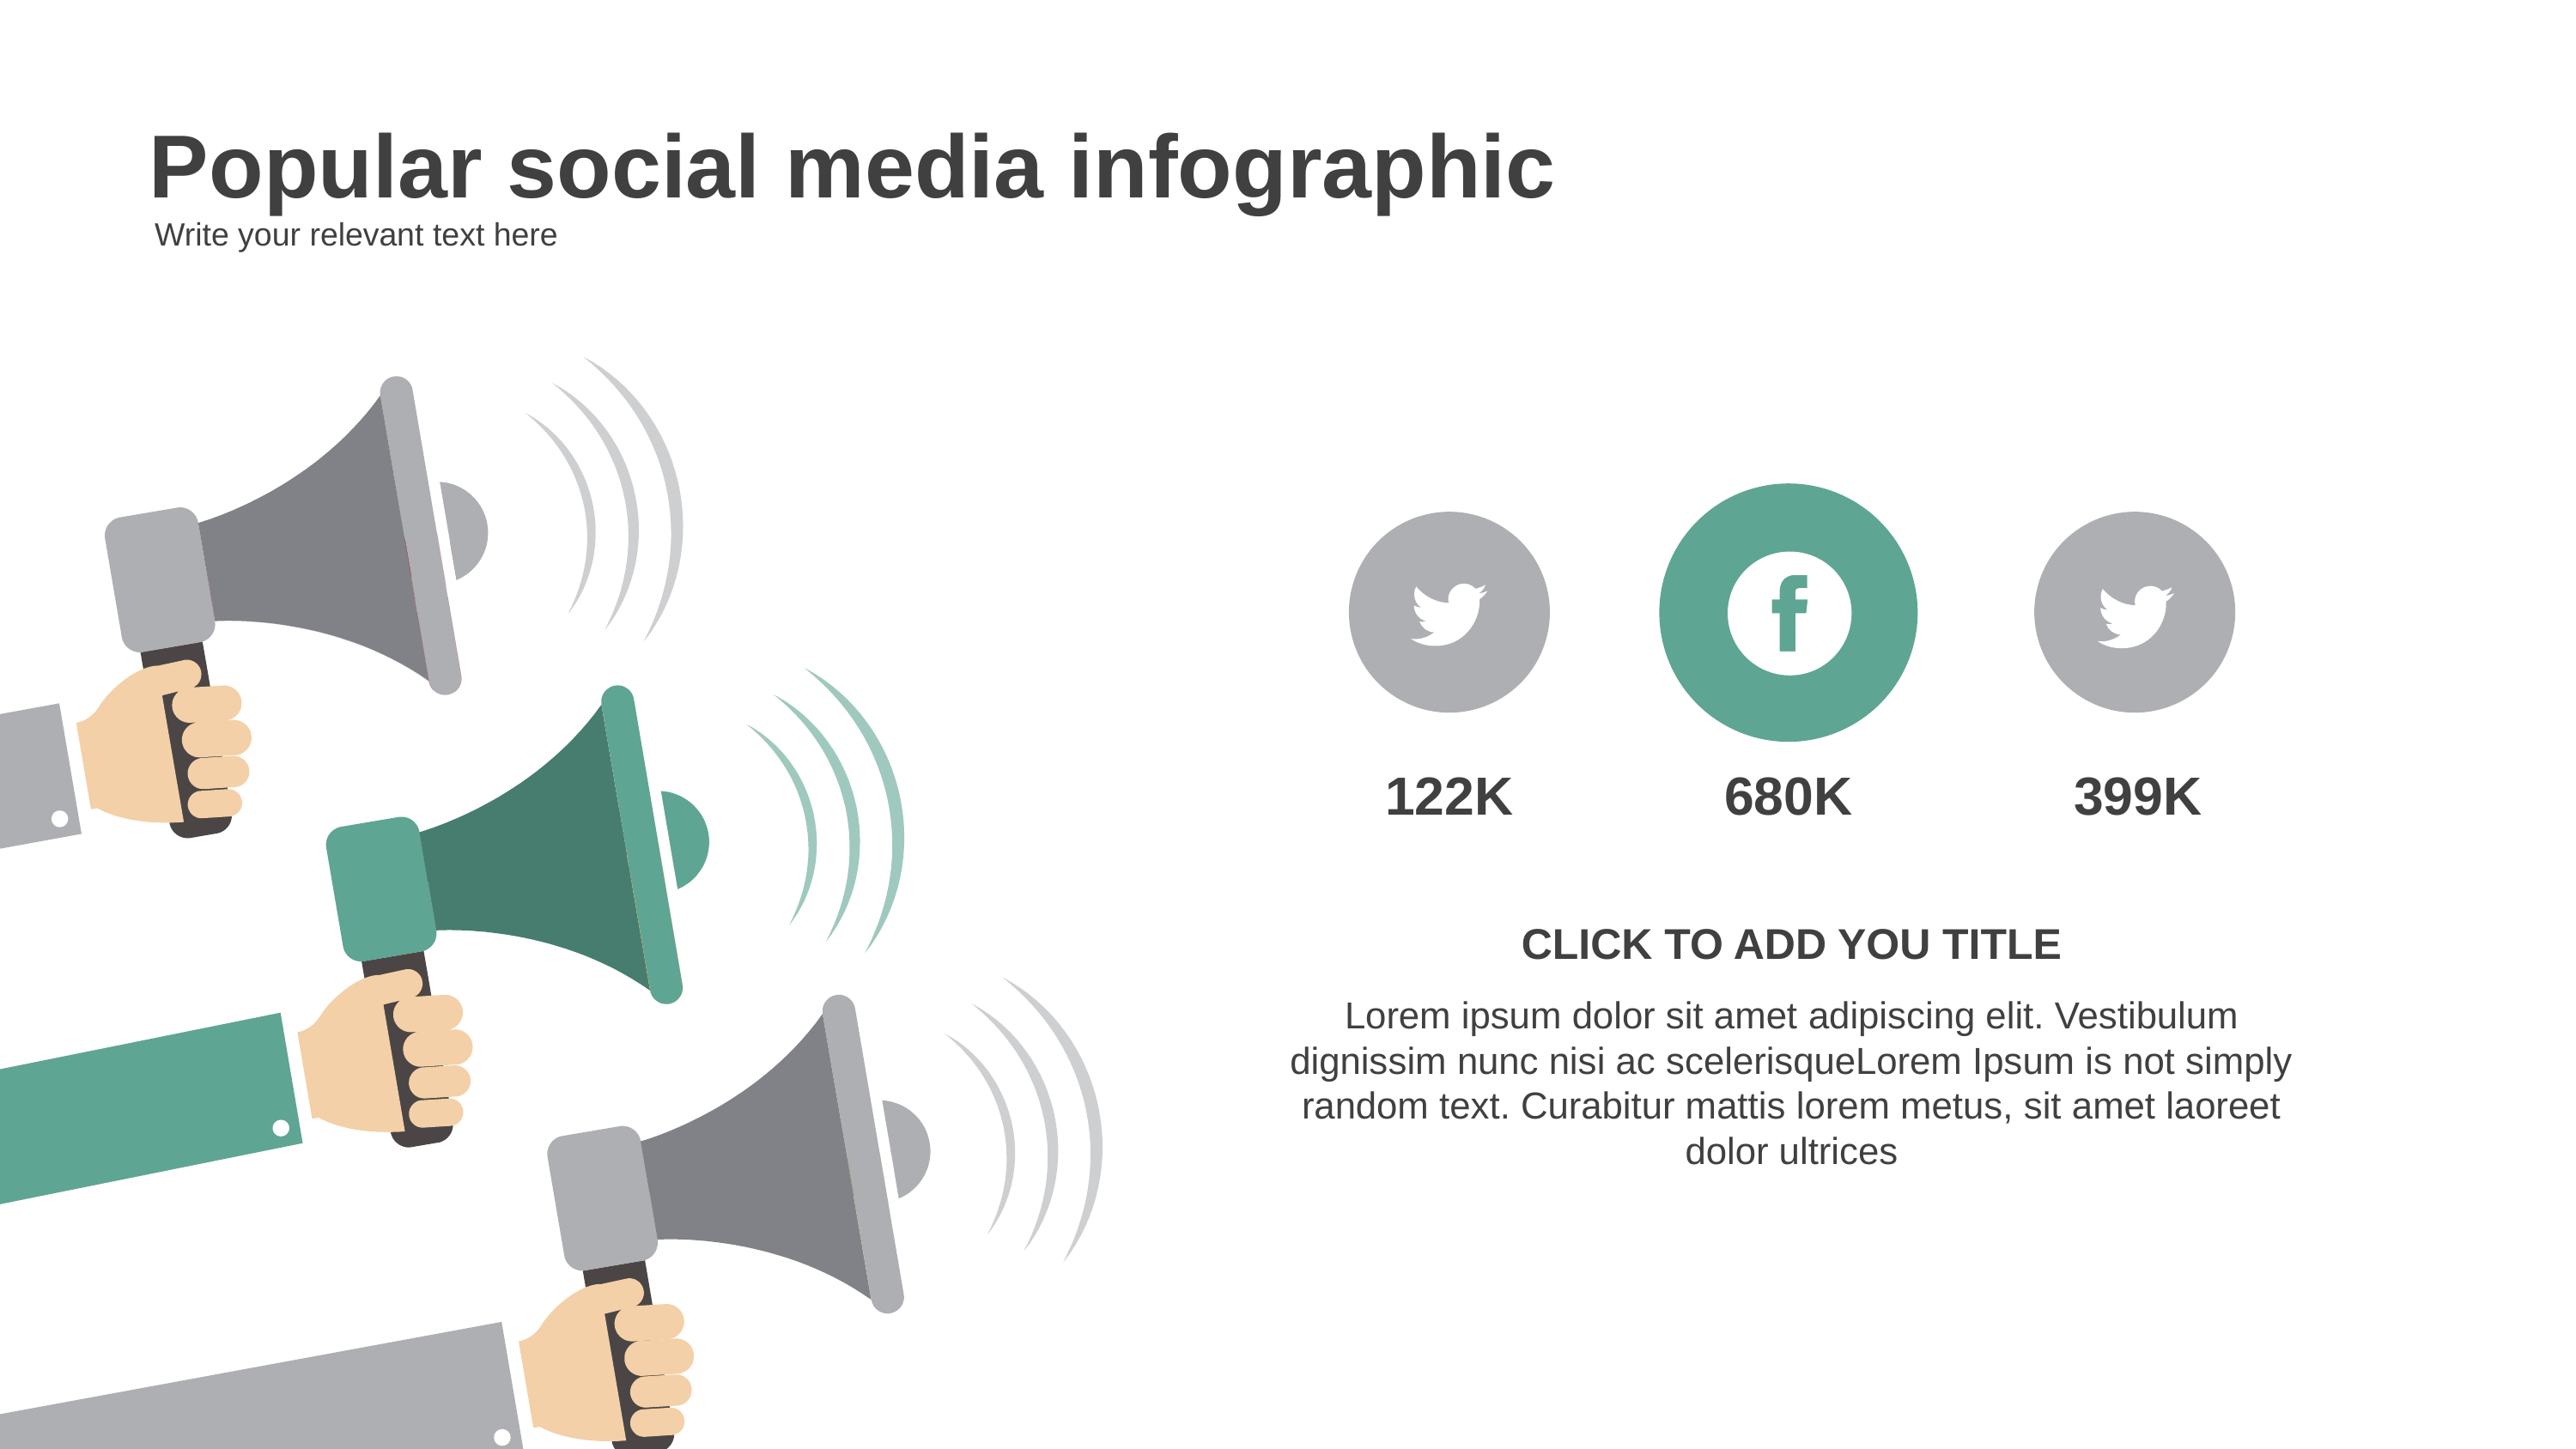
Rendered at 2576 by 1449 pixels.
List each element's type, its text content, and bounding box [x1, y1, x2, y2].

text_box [1258, 483, 2326, 1181]
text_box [0, 356, 1103, 1449]
text_box Popular social media infographic [137, 101, 2005, 222]
text_box Write your relevant text here [142, 207, 1307, 259]
